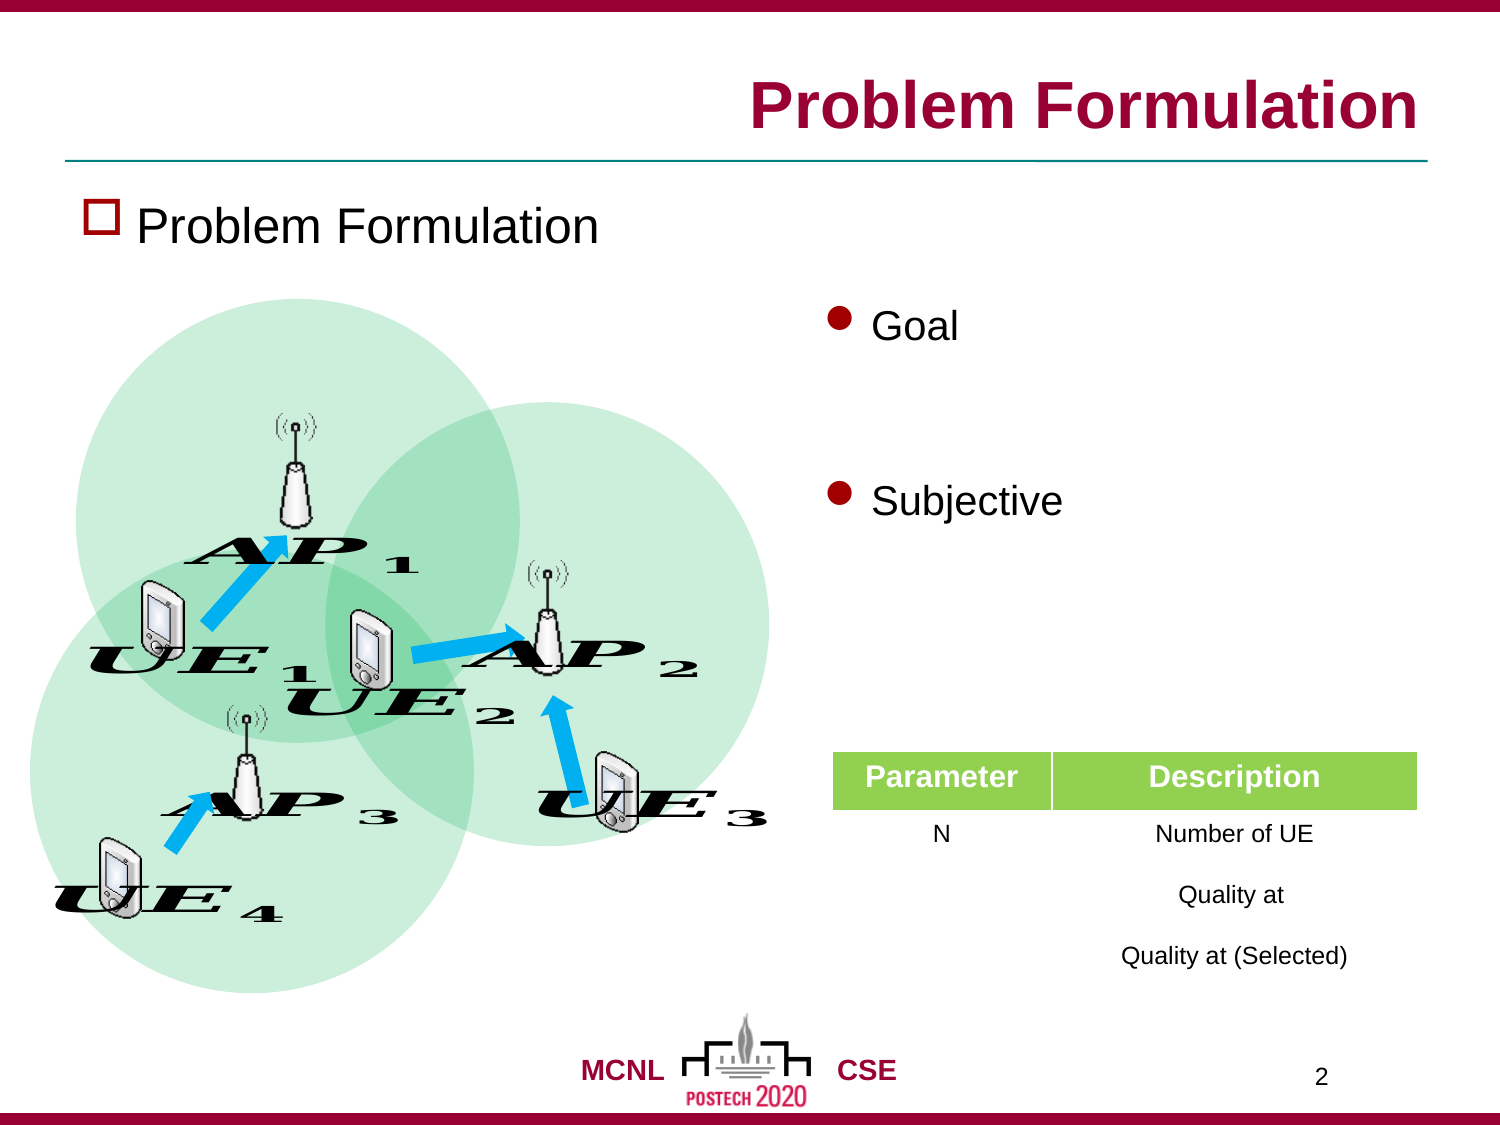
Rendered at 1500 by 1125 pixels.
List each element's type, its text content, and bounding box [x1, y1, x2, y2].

picture [595, 750, 639, 834]
picture [672, 1012, 820, 1111]
text_box [199, 564, 273, 633]
picture [99, 836, 143, 920]
text_box [540, 698, 590, 809]
text_box [658, 804, 678, 815]
title Problem Formulation [74, 36, 1436, 150]
text_box [468, 653, 491, 665]
text_box [490, 402, 770, 803]
text_box Problem Formulation [64, 186, 1436, 296]
picture [226, 705, 279, 834]
text_box [163, 791, 215, 855]
text_box [455, 660, 595, 847]
text_box [445, 655, 475, 679]
text_box [215, 549, 239, 554]
text_box [410, 623, 522, 665]
picture [275, 412, 328, 542]
picture [141, 578, 185, 663]
picture [349, 608, 393, 692]
slide_number 2 [1299, 1052, 1425, 1113]
text_box [30, 552, 474, 994]
picture [527, 559, 580, 689]
text_box [644, 817, 658, 824]
text_box [260, 536, 289, 562]
text_box [75, 298, 520, 642]
